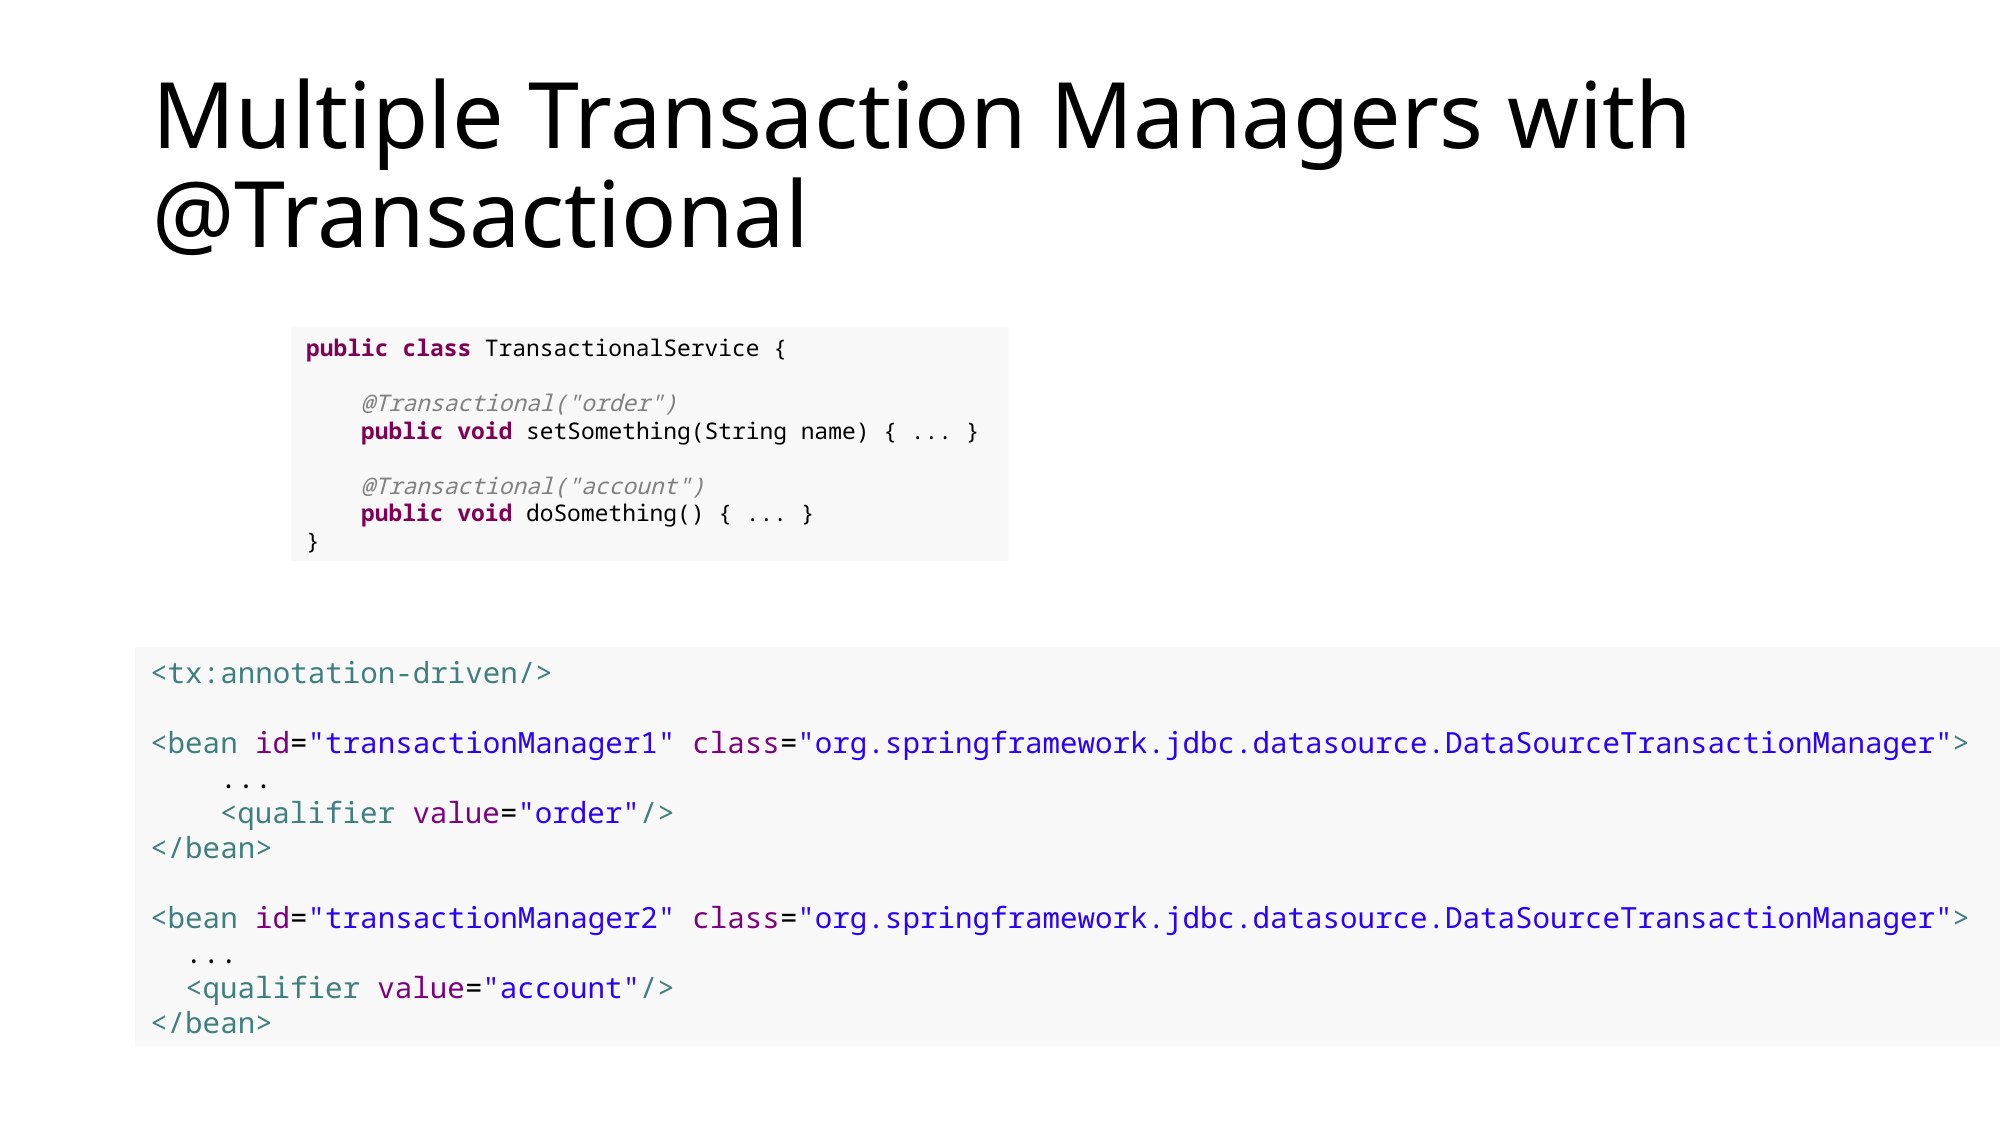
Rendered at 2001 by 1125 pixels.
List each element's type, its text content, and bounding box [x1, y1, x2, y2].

title Multiple Transaction Managers with @Transactional [137, 59, 1863, 278]
text_box <tx:annotation-driven/> <bean id="transactionManager1" class="org.springframework.jdbc.datasource.DataSourceTransactionManager"> ... <qualifier value="order"/> </bean> <bean id="transactionManager2" class="org.springframework.jdbc.datasource.DataSourceTransactionManager"> ... <qualifier value="account"/> </bean> [135, 646, 2000, 1047]
text_box public class TransactionalService { @Transactional("order") public void setSomething(String name) { ... } @Transactional("account") public void doSomething() { ... } } [291, 326, 1009, 562]
